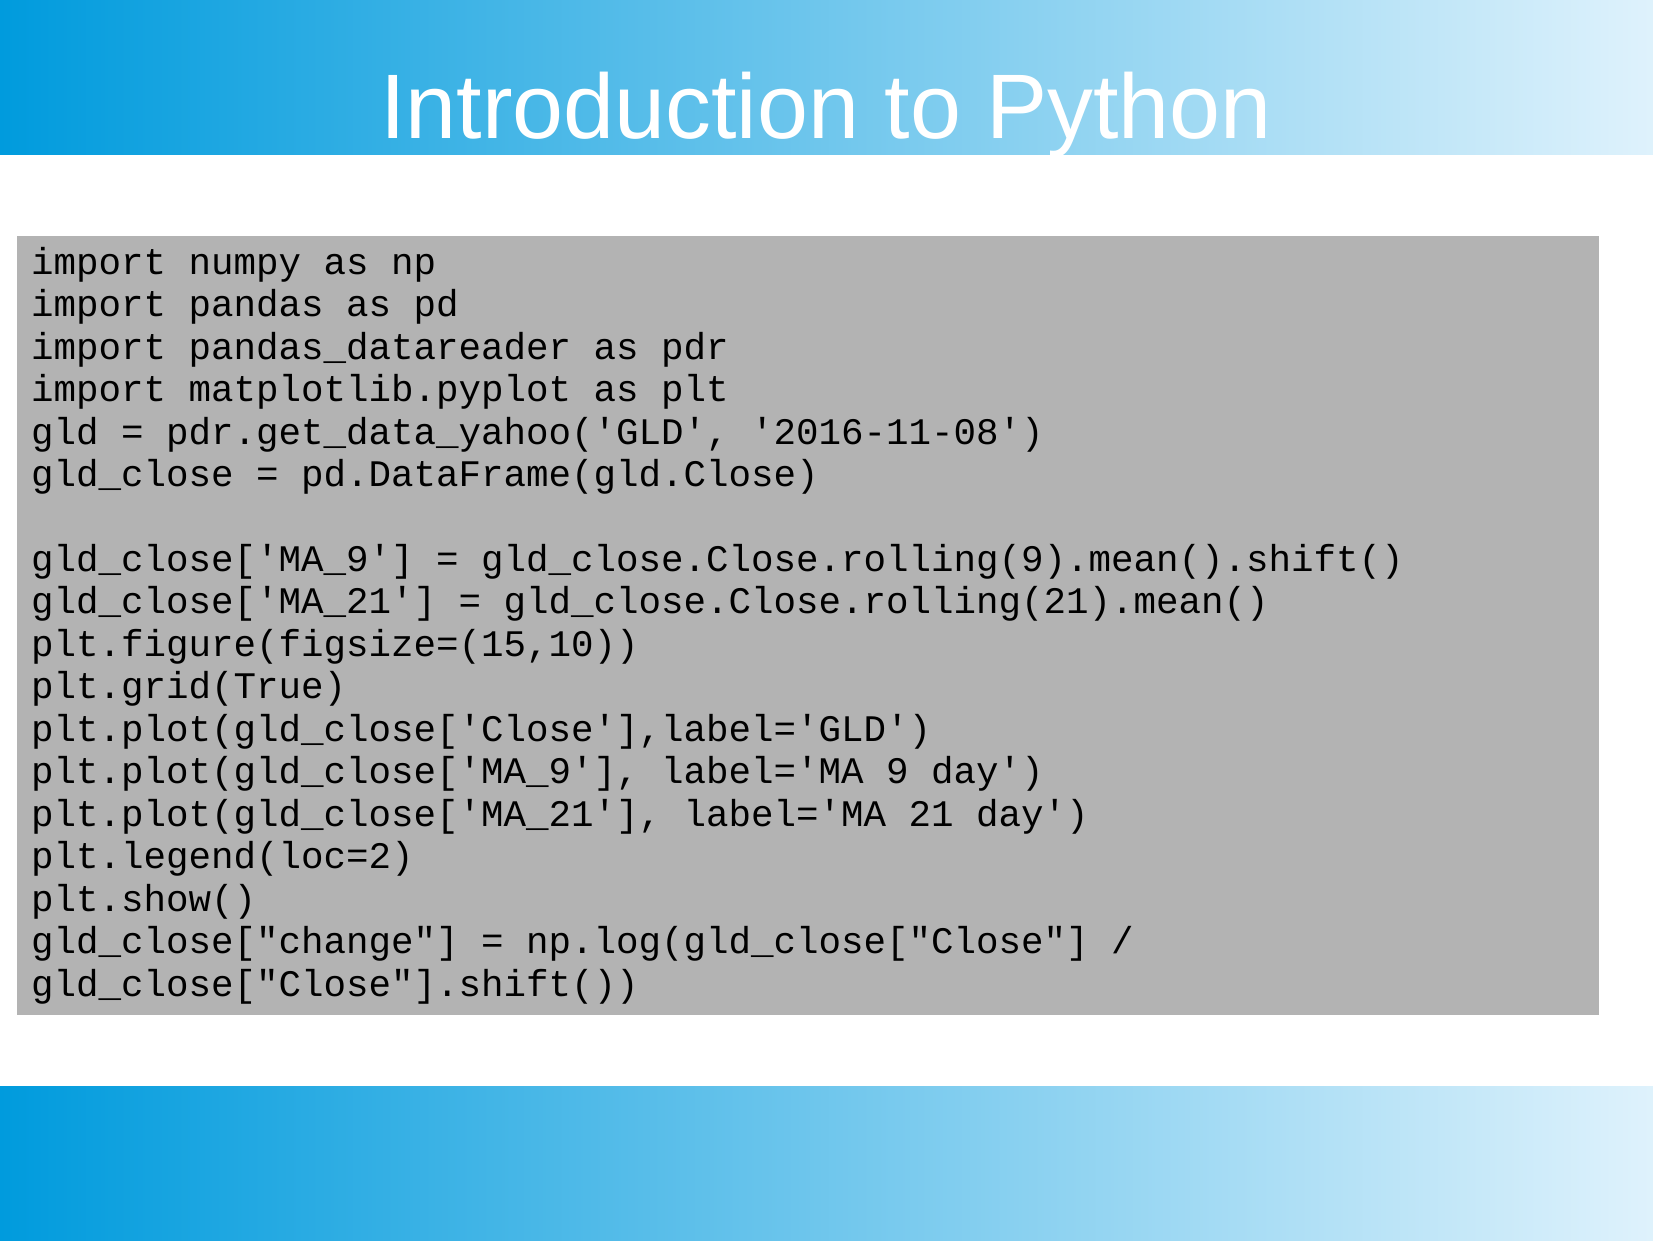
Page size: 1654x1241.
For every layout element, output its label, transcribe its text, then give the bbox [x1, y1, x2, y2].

text_box Introduction to Python [82, 49, 1571, 154]
table_header import numpy as np import pandas as pd import pandas_datareader as pdr import matplotlib.pyplot as plt gld = pdr.get_data_yahoo('GLD', '2016-11-08') gld_close = pd.DataFrame(gld.Close) gld_close['MA_9'] = gld_close.Close.rolling(9).mean().shift() gld_close['MA_21'] = gld_close.Close.rolling(21).mean() plt.figure(figsize=(15,10)) plt.grid(True) plt.plot(gld_close['Close'],label='GLD') plt.plot(gld_close['MA_9'], label='MA 9 day') plt.plot(gld_close['MA_21'], label='MA 21 day') plt.legend(loc=2) plt.show() gld_close["change"] = np.log(gld_close["Close"] / gld_close["Close"].shift()) [17, 236, 1599, 1015]
